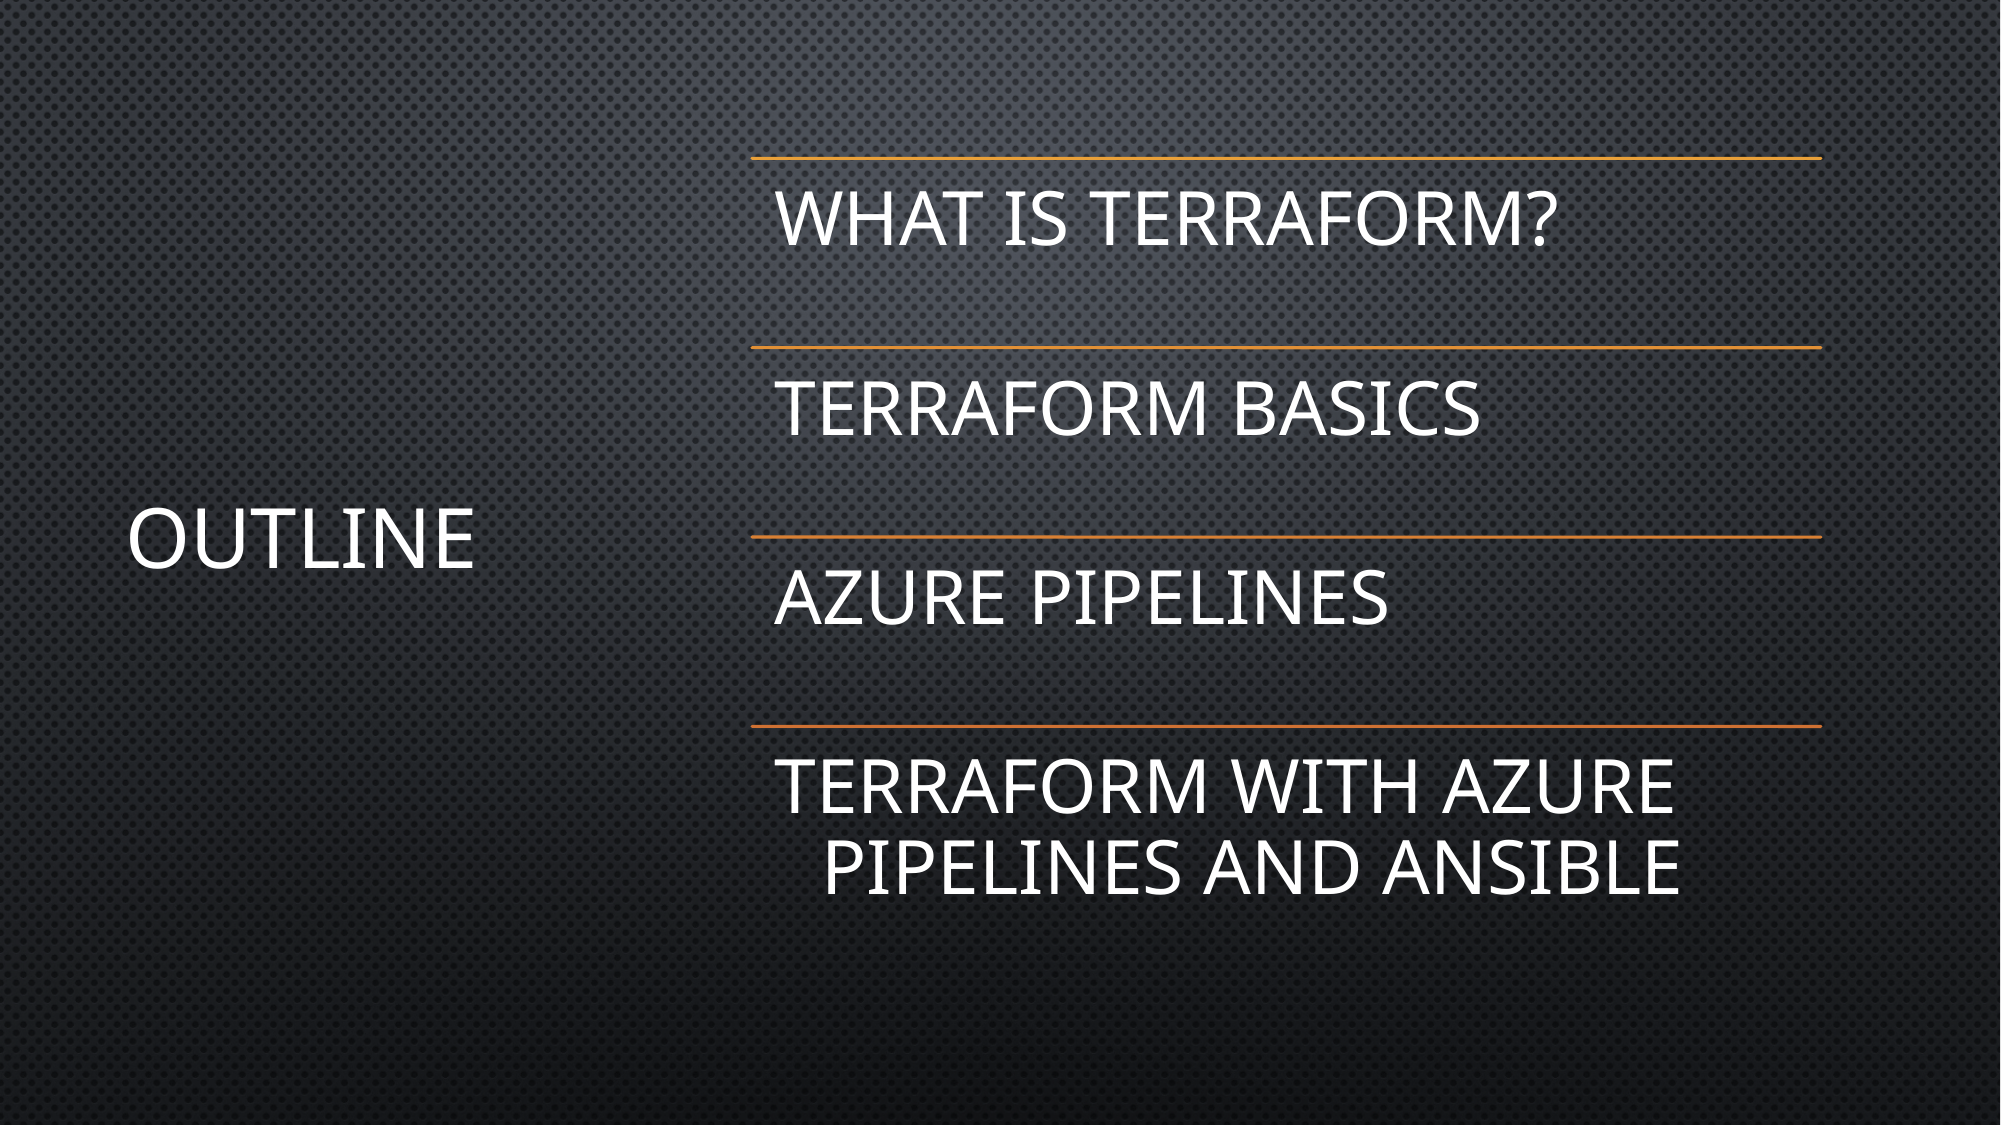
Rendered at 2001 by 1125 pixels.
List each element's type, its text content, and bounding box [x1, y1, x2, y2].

title Outline [109, 234, 607, 838]
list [751, 158, 1822, 916]
